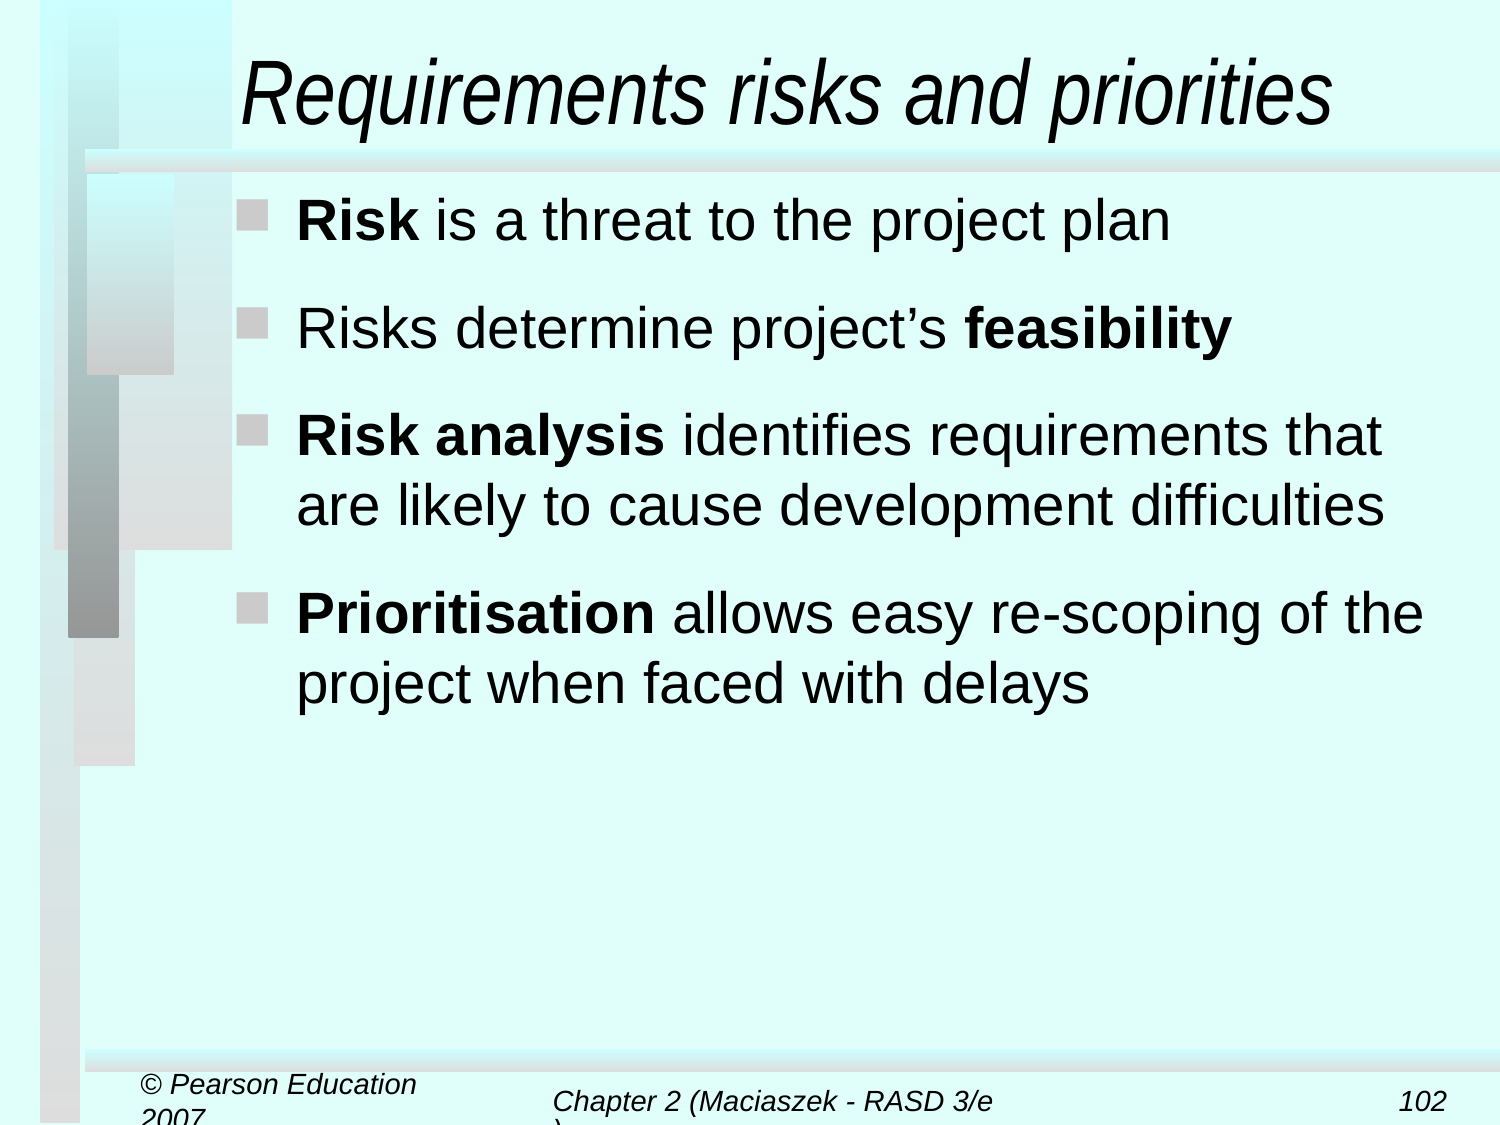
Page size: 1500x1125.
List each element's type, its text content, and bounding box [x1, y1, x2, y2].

title Requirements risks and priorities [225, 0, 1500, 150]
list Risk is a threat to the project plan Risks determine project’s feasibility Risk analysis identifies requirements that are likely to cause development difficulties Prioritisation allows easy re-scoping of the project when faced with delays [225, 174, 1463, 1038]
slide_number 102 [1149, 1074, 1463, 1125]
footer Chapter 2 (Maciaszek - RASD 3/e) [537, 1074, 1013, 1125]
slide_number © Pearson Education 2007 [125, 1074, 438, 1125]
